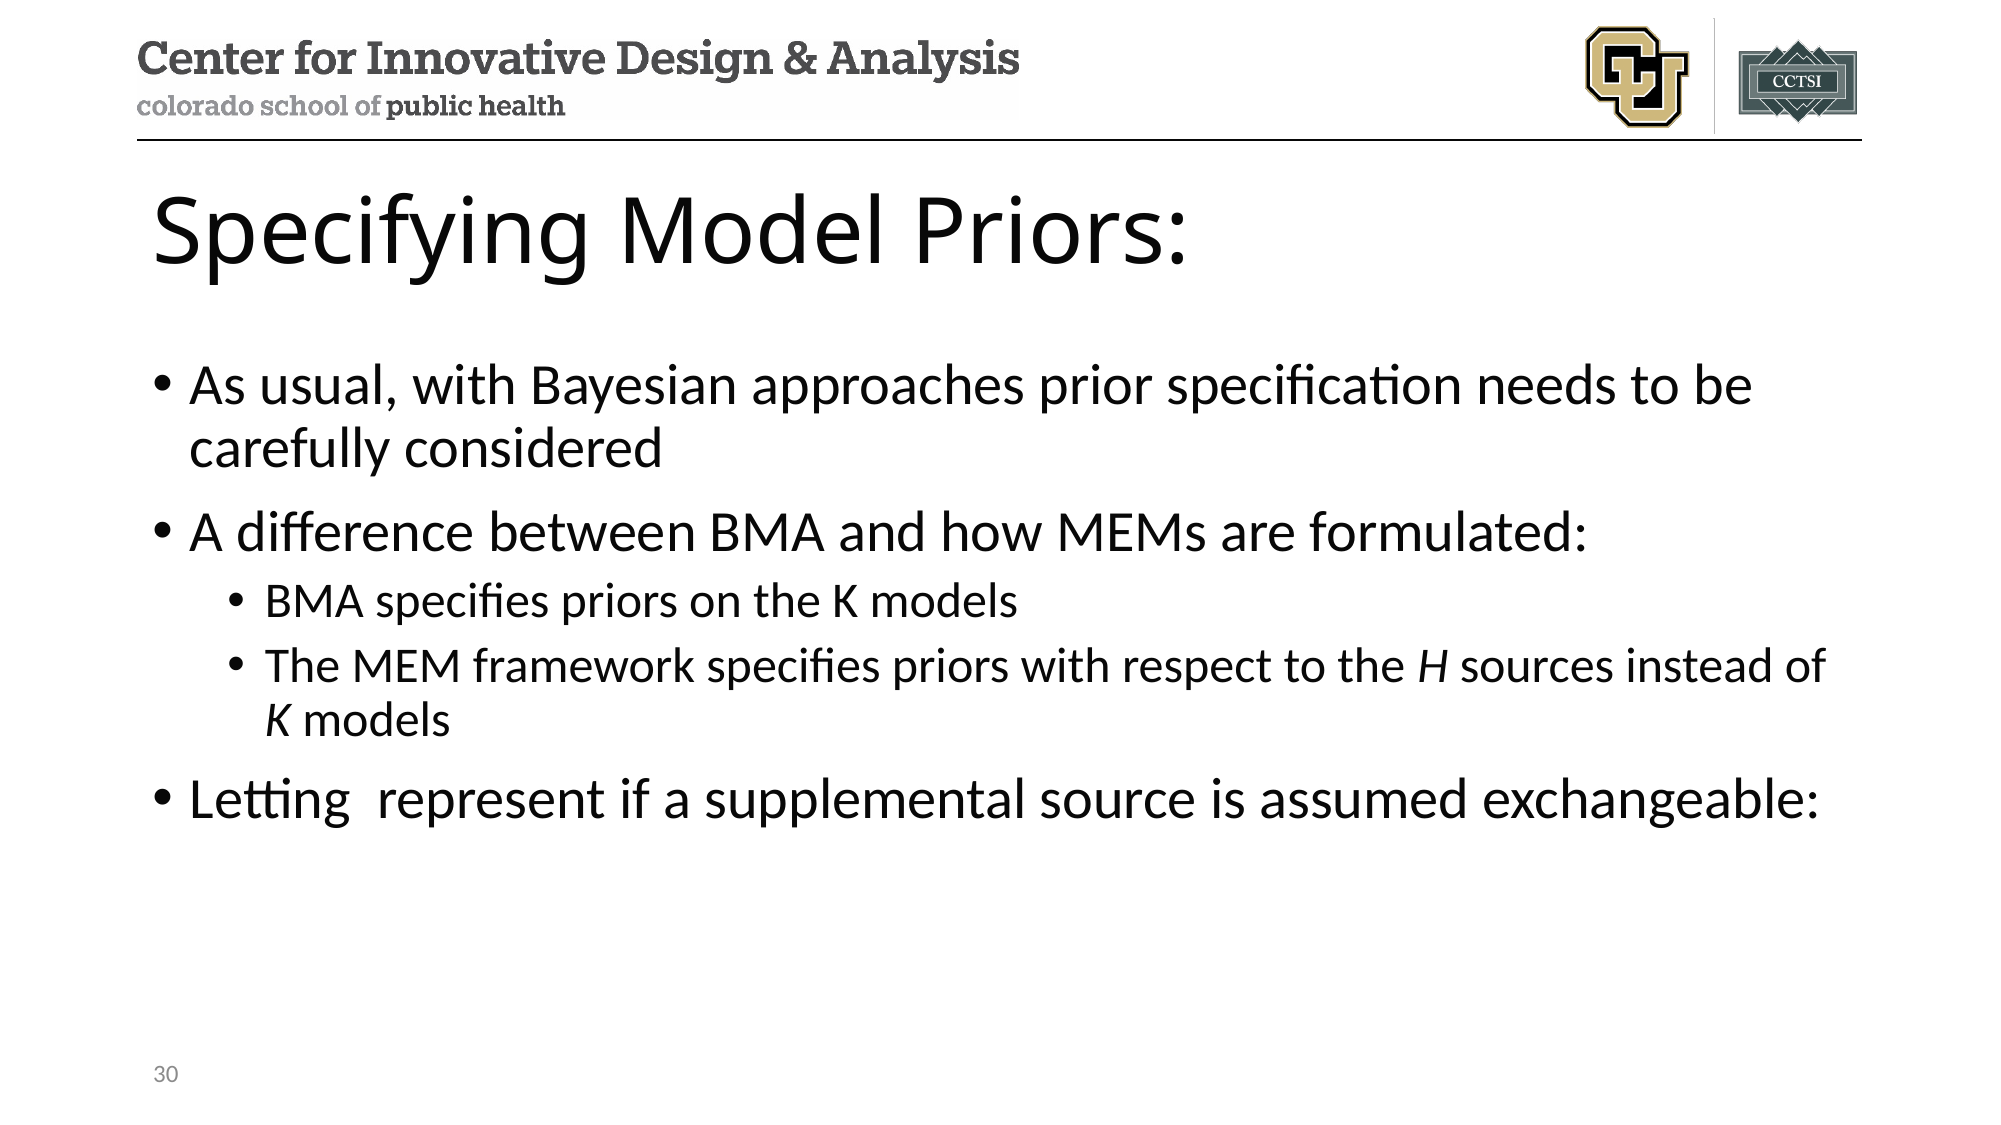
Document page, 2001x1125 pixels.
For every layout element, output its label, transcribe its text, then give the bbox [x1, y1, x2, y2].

picture [137, 39, 1019, 120]
slide_number 30 [138, 1042, 589, 1103]
picture [1584, 17, 1857, 134]
